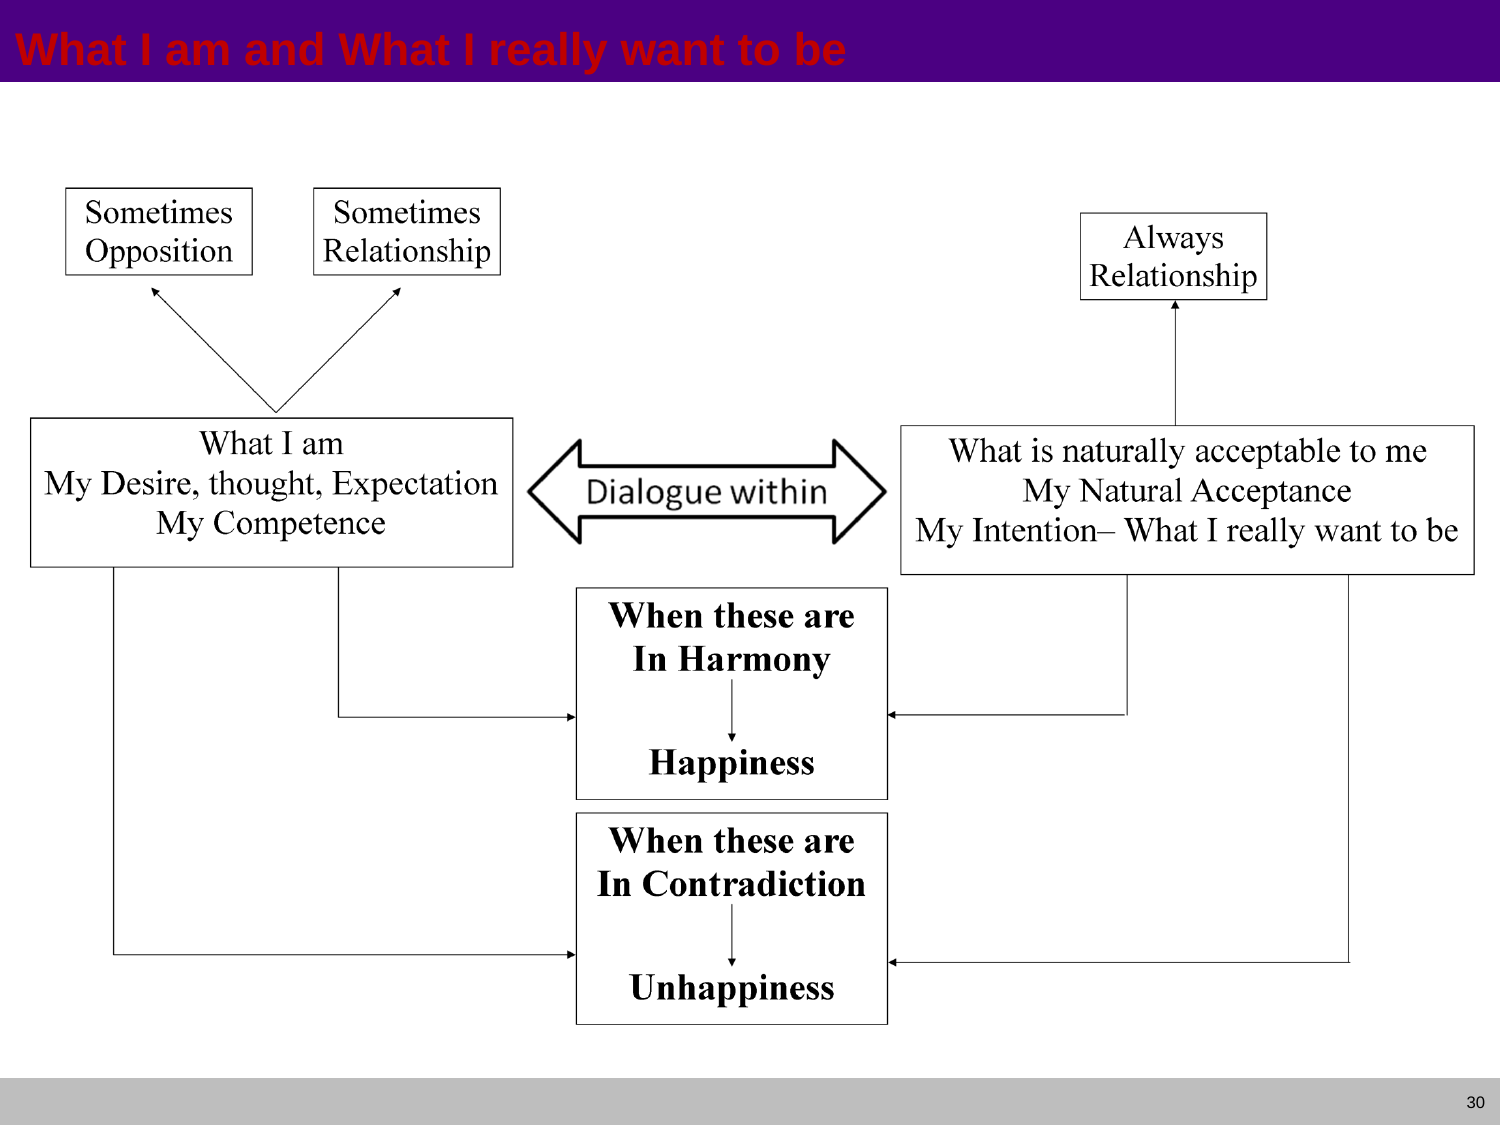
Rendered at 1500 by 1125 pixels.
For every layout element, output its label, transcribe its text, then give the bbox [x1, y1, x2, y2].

title What I am and What I really want to be [0, 12, 1500, 75]
picture [28, 187, 1476, 1026]
